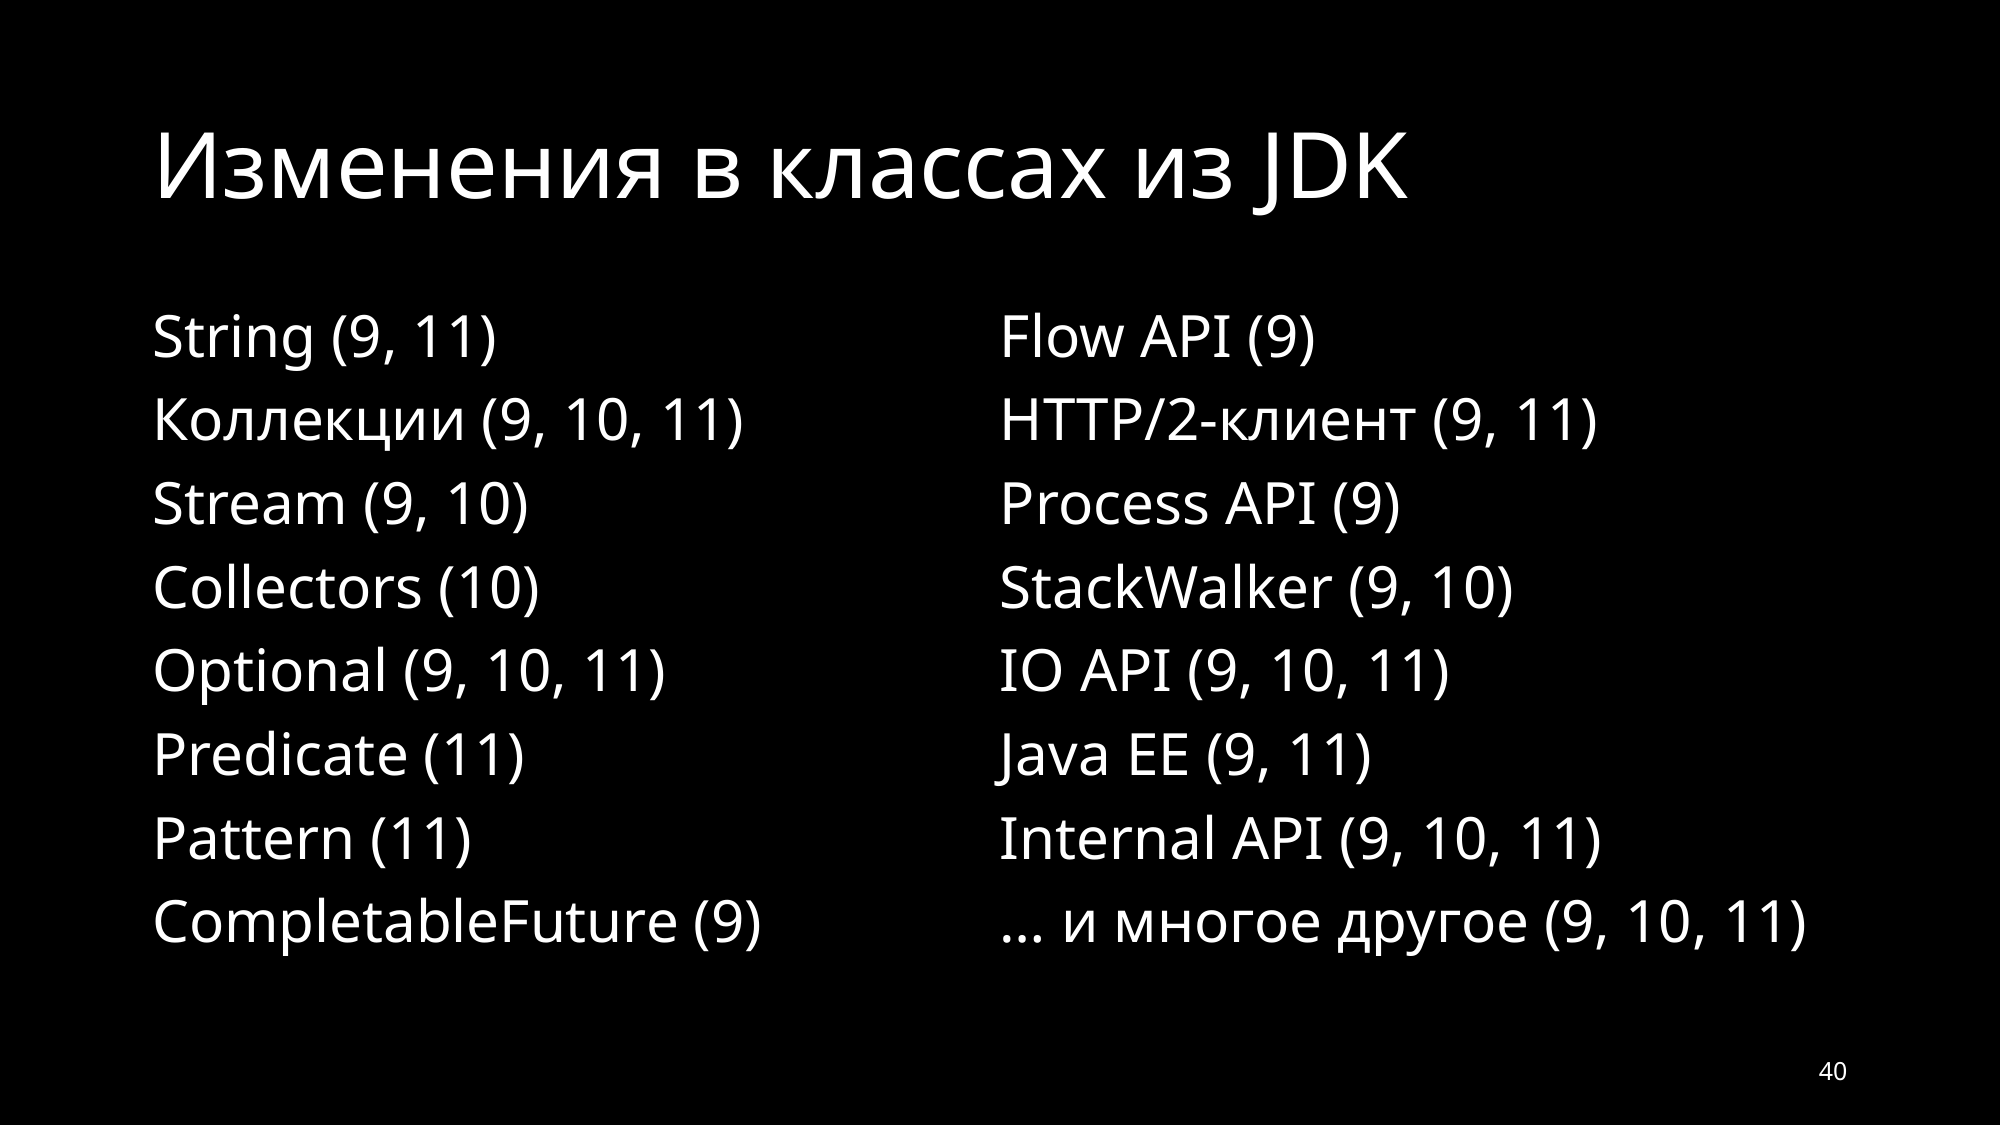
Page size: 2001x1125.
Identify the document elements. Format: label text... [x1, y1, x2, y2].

list String (9, 11) Коллекции (9, 10, 11) Stream (9, 10) Collectors (10) Optional (9, 10, 11) Predicate (11) Pattern (11) CompletableFuture (9) Flow API (9) HTTP/2-клиент (9, 11) Process API (9) StackWalker (9, 10) IO API (9, 10, 11) Java EE (9, 11) Internal API (9, 10, 11) … и многое другое (9, 10, 11) [137, 299, 1863, 1014]
slide_number 40 [1412, 1042, 1863, 1103]
title Изменения в классах из JDK [137, 59, 1863, 278]
